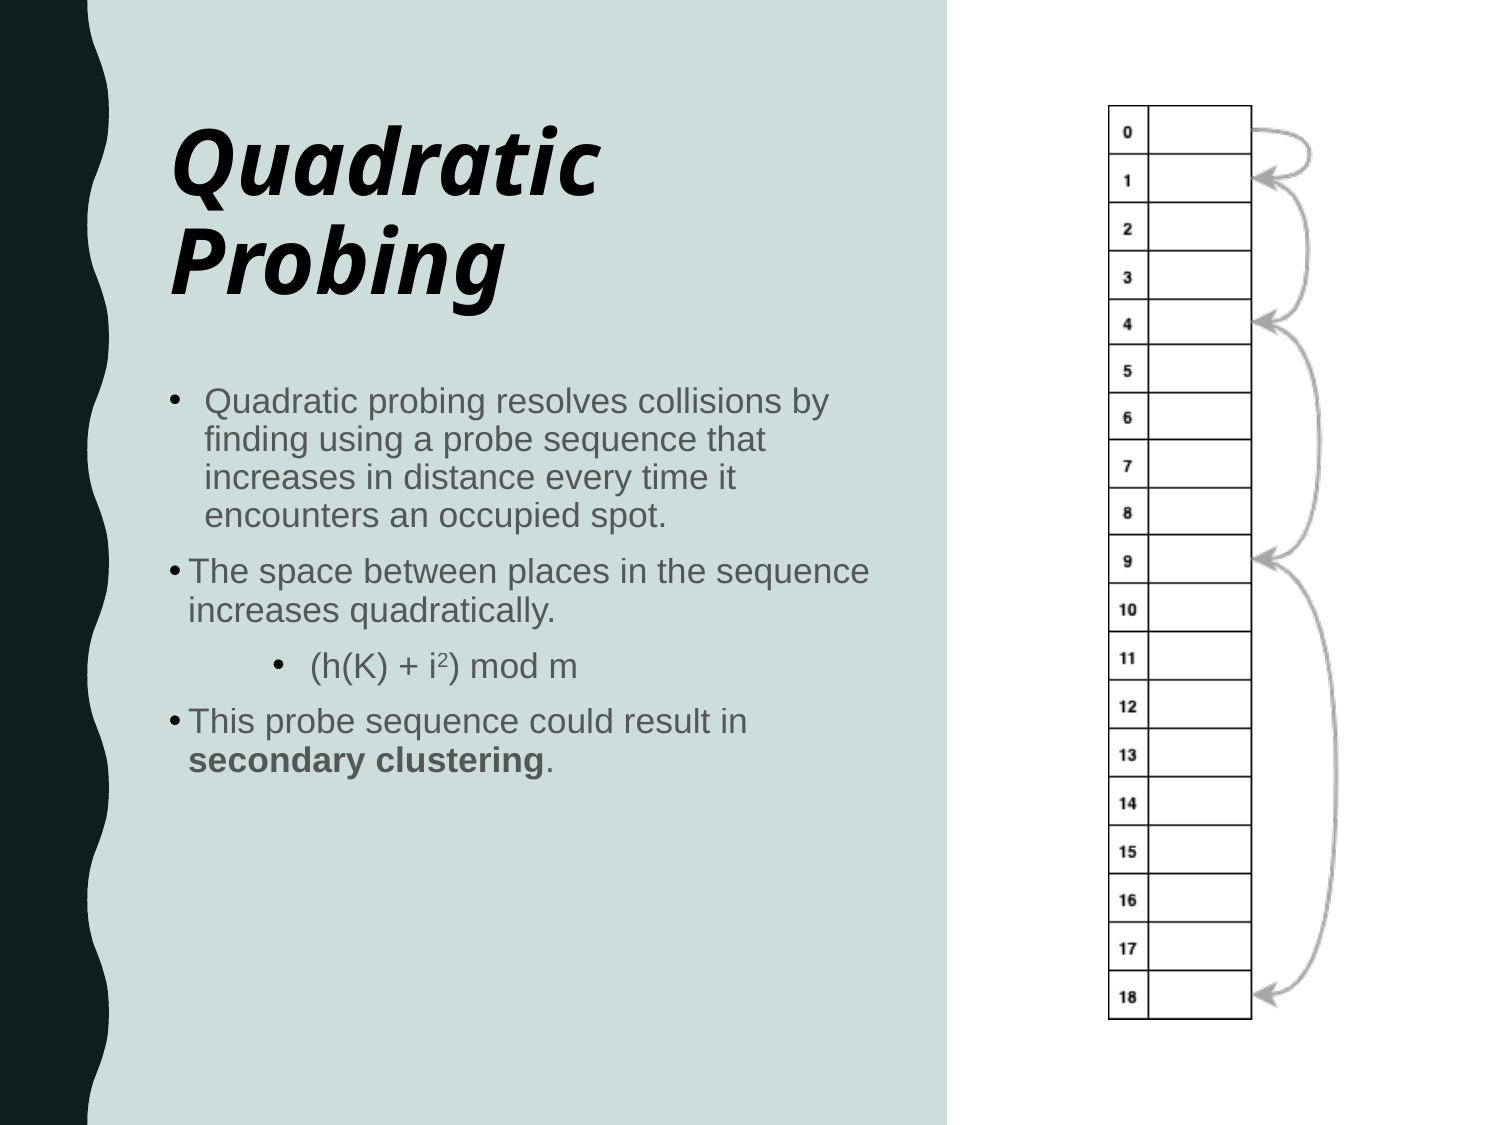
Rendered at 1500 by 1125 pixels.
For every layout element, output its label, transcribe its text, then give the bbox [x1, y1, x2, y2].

text_box Quadratic Probing [154, 108, 892, 354]
picture [1108, 105, 1339, 1020]
text_box [948, 0, 1500, 1125]
text_box [109, 0, 948, 1125]
text_box Quadratic probing resolves collisions by finding using a probe sequence that increases in distance every time it encounters an occupied spot. The space between places in the sequence increases quadratically. (h(K) + i2) mod m This probe sequence could result in secondary clustering. [153, 374, 889, 1006]
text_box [0, 0, 109, 1125]
